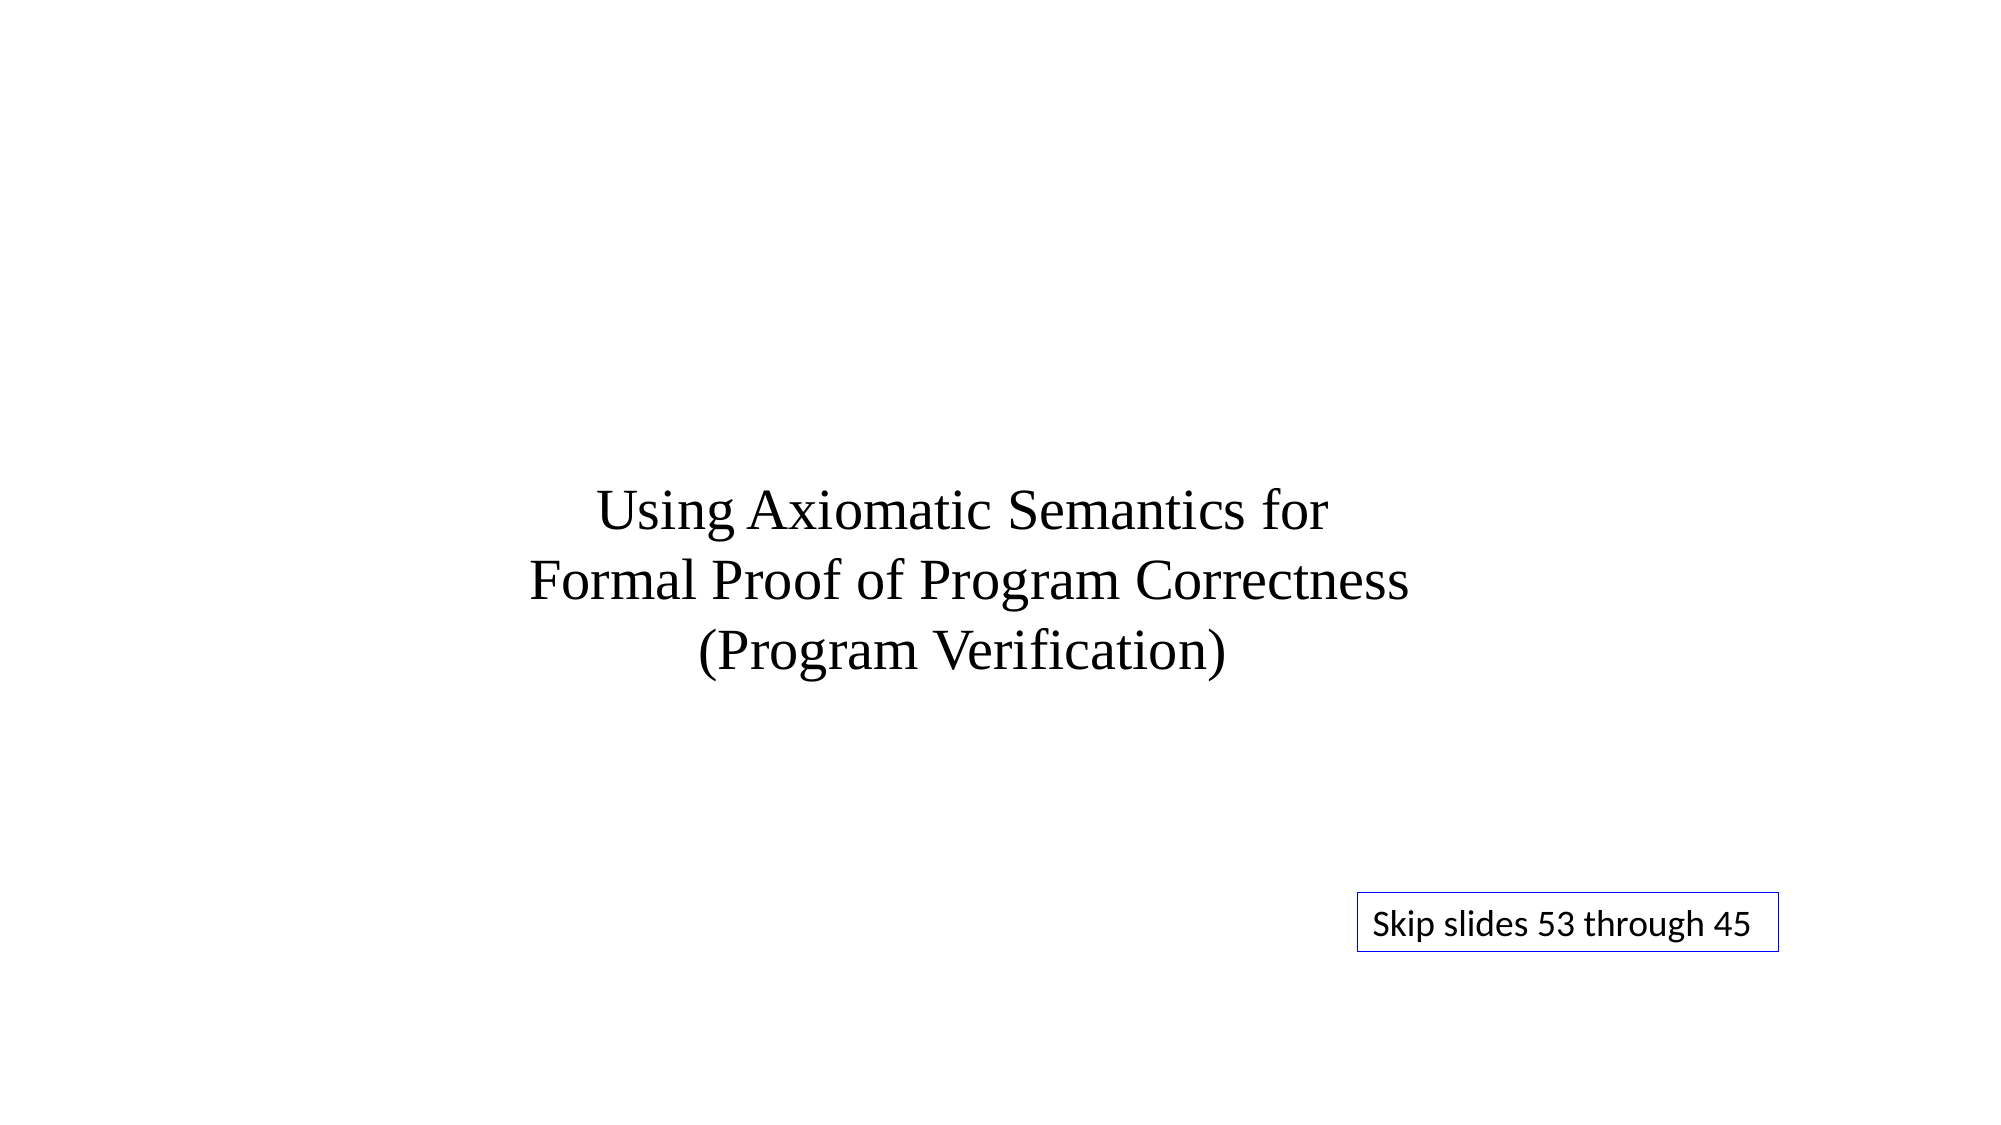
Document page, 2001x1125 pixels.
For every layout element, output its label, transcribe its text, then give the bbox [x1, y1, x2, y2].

text_box Skip slides 53 through 45 [1357, 892, 1779, 952]
text_box Using Axiomatic Semantics for Formal Proof of Program Correctness (Program Verification) [442, 464, 1498, 689]
